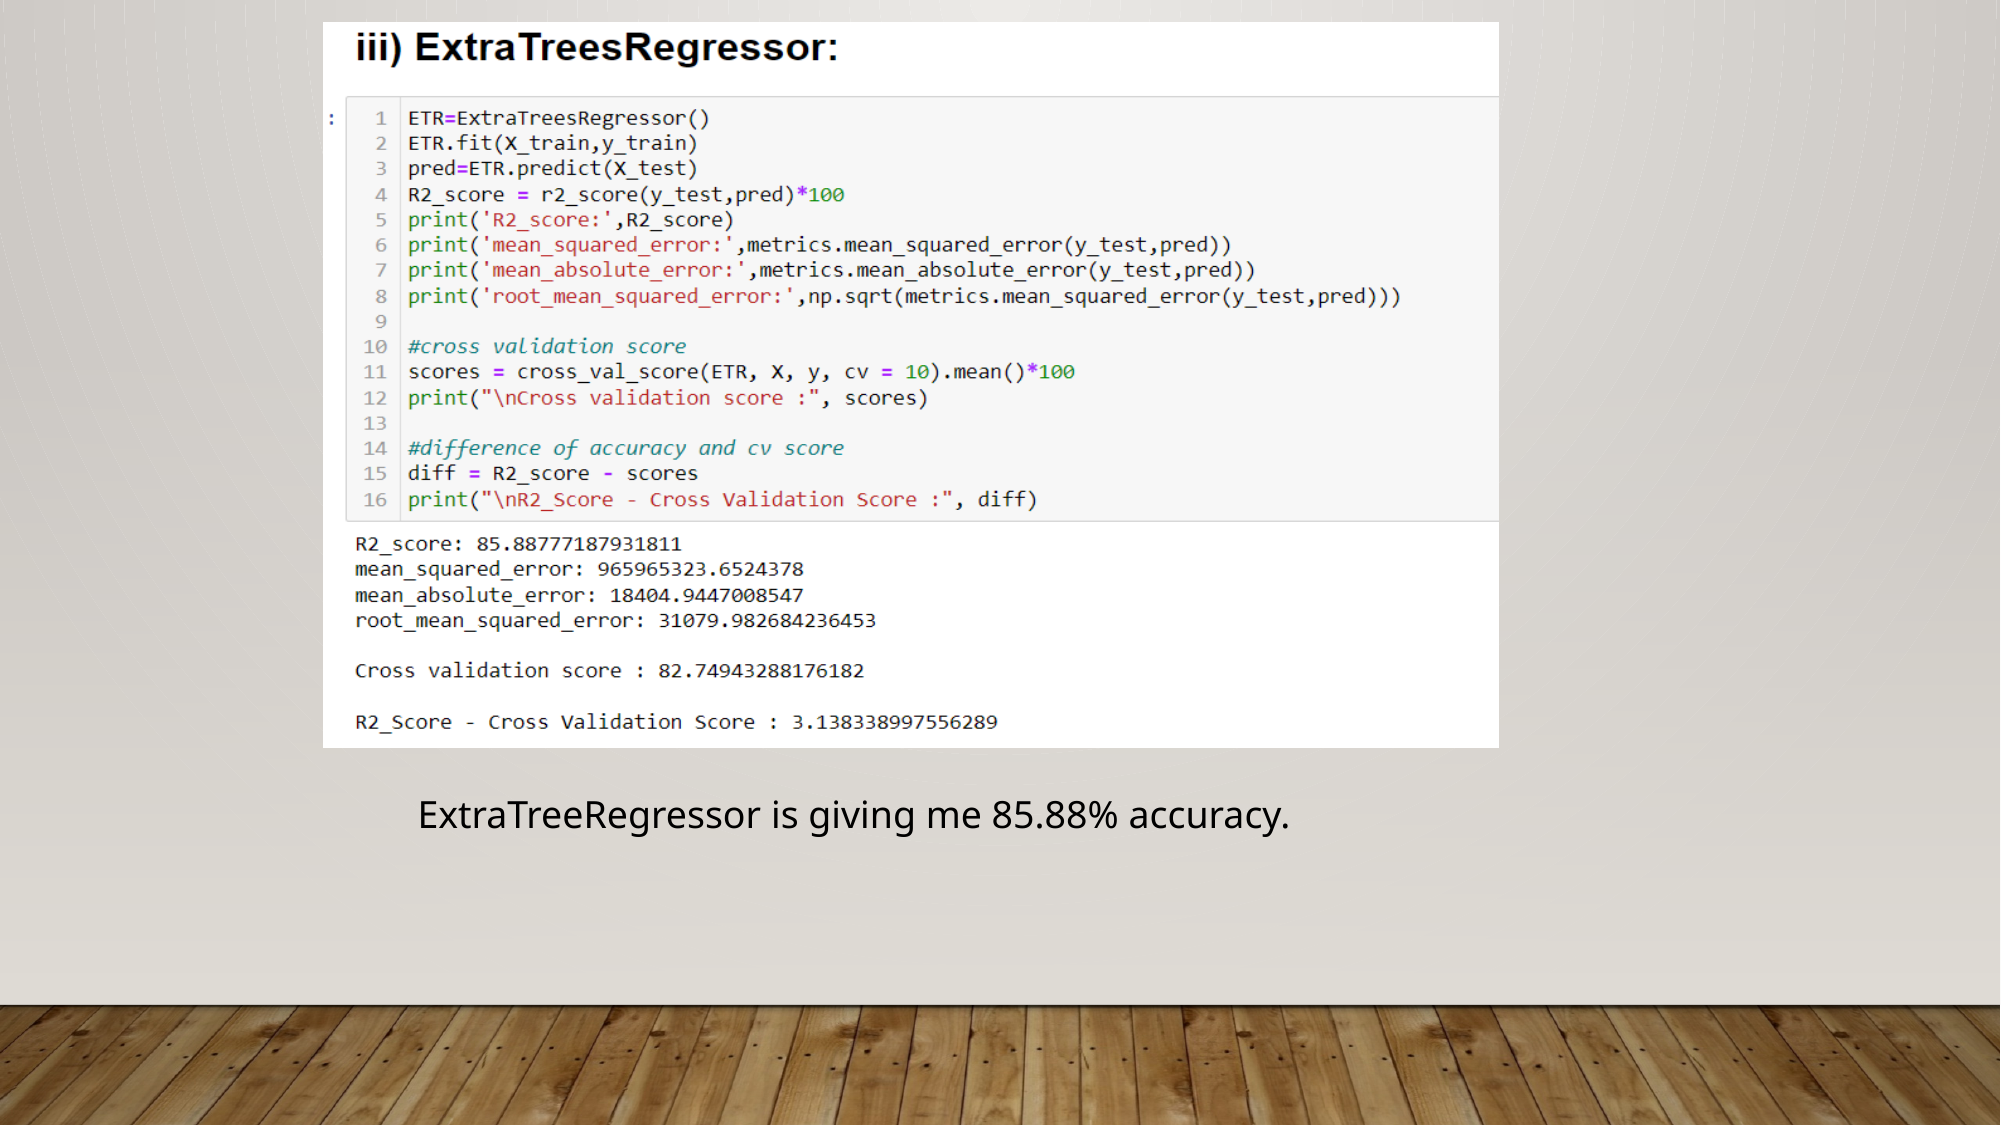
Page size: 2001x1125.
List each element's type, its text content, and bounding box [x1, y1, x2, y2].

text_box ExtraTreeRegressor is giving me 85.88% accuracy. [402, 783, 1375, 844]
picture [0, 1005, 2000, 1125]
picture [323, 22, 1499, 748]
